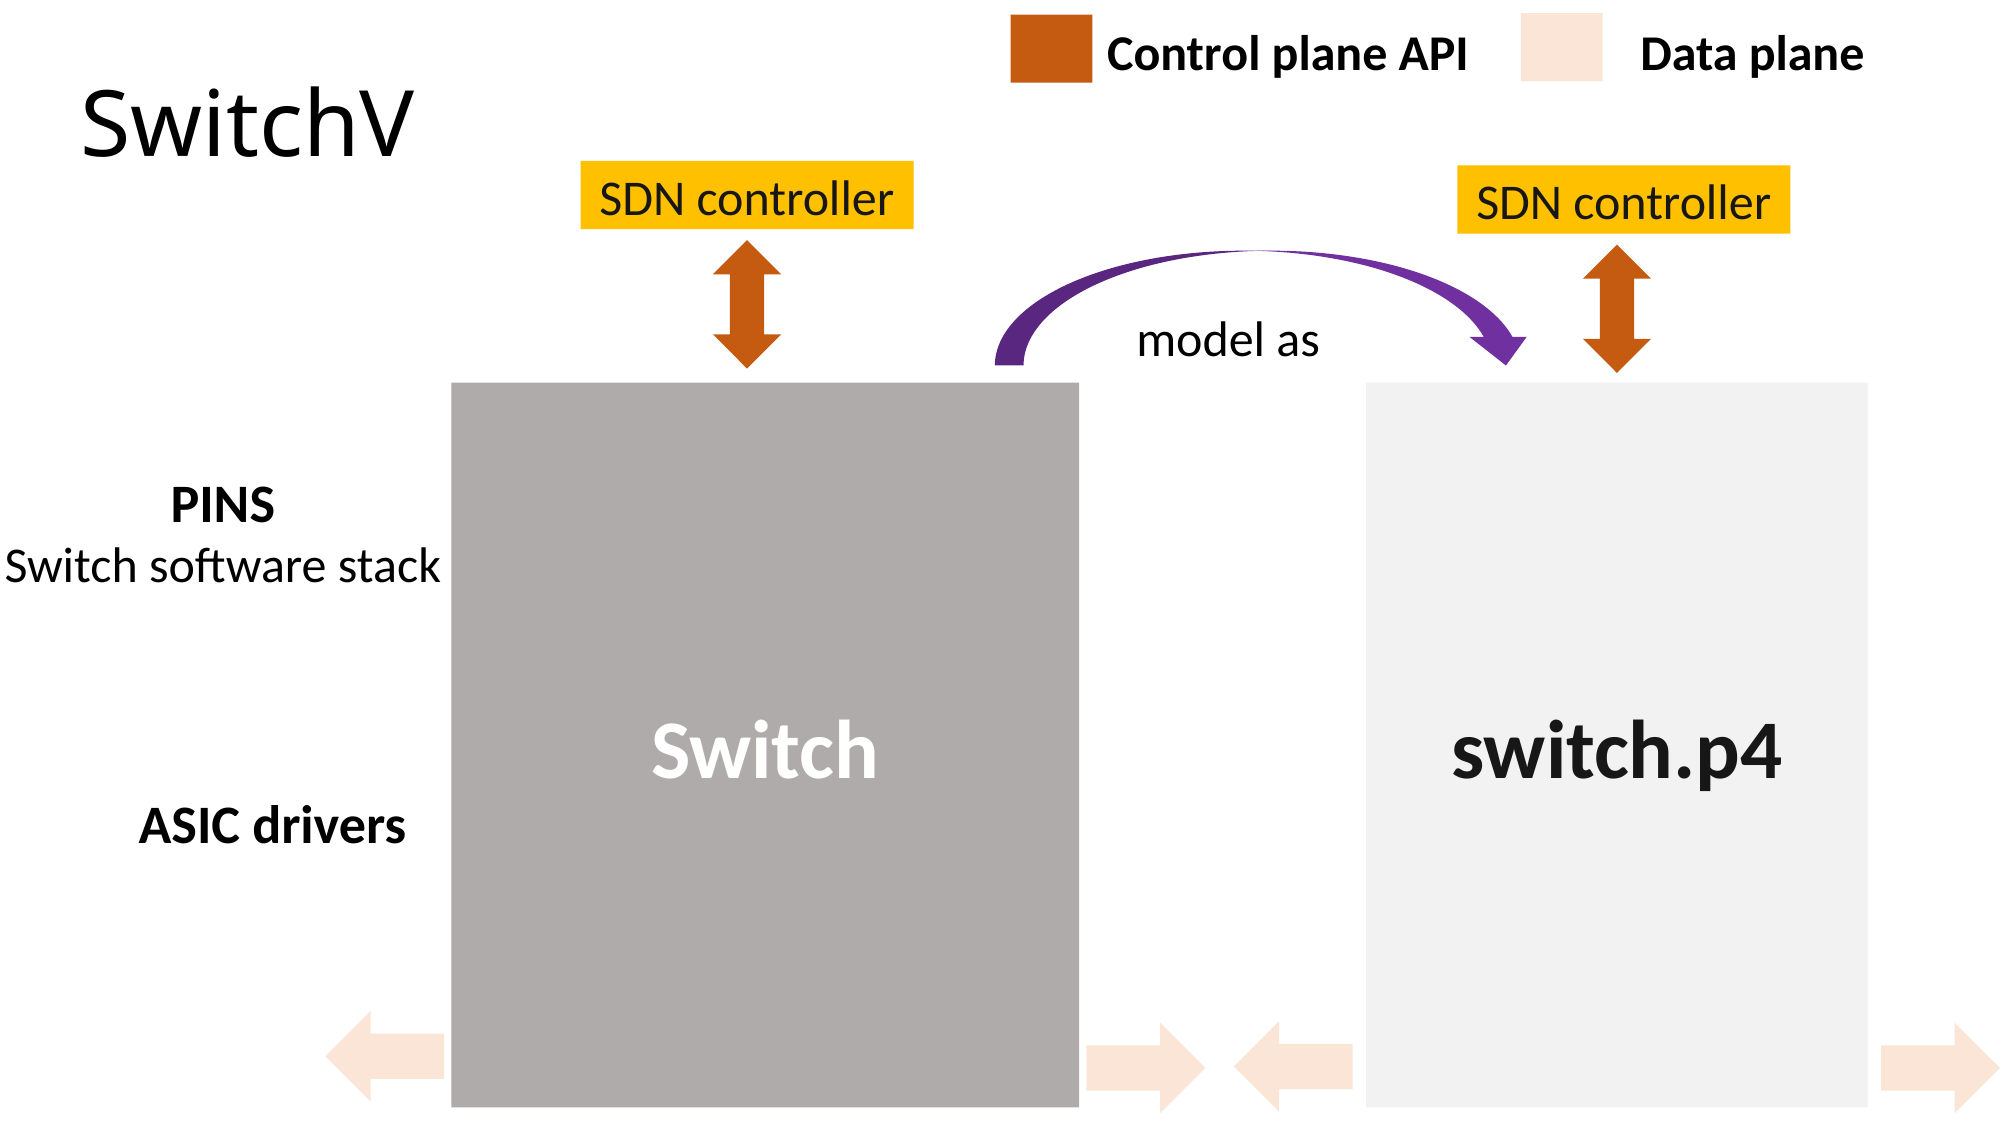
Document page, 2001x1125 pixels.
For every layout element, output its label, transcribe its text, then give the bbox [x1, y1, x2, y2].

text_box model as [1121, 299, 1432, 374]
text_box SDN controller [1456, 164, 1791, 235]
text_box ASIC drivers [123, 781, 424, 862]
text_box switch.p4 [1365, 382, 1869, 1108]
text_box [710, 238, 784, 371]
text_box [1520, 12, 1604, 82]
text_box PINS Switch software stack [0, 460, 450, 601]
text_box [1880, 1020, 2000, 1116]
text_box [1085, 1020, 1207, 1116]
text_box Control plane API [1092, 13, 1593, 89]
text_box [1232, 1018, 1354, 1115]
title SwitchV [65, 17, 1791, 236]
text_box [1010, 13, 1092, 84]
text_box SDN controller [579, 160, 915, 230]
text_box [993, 249, 1529, 367]
text_box Data plane [1625, 13, 1937, 89]
text_box Switch [450, 382, 1080, 1108]
text_box [323, 1008, 446, 1104]
text_box [1580, 243, 1654, 375]
